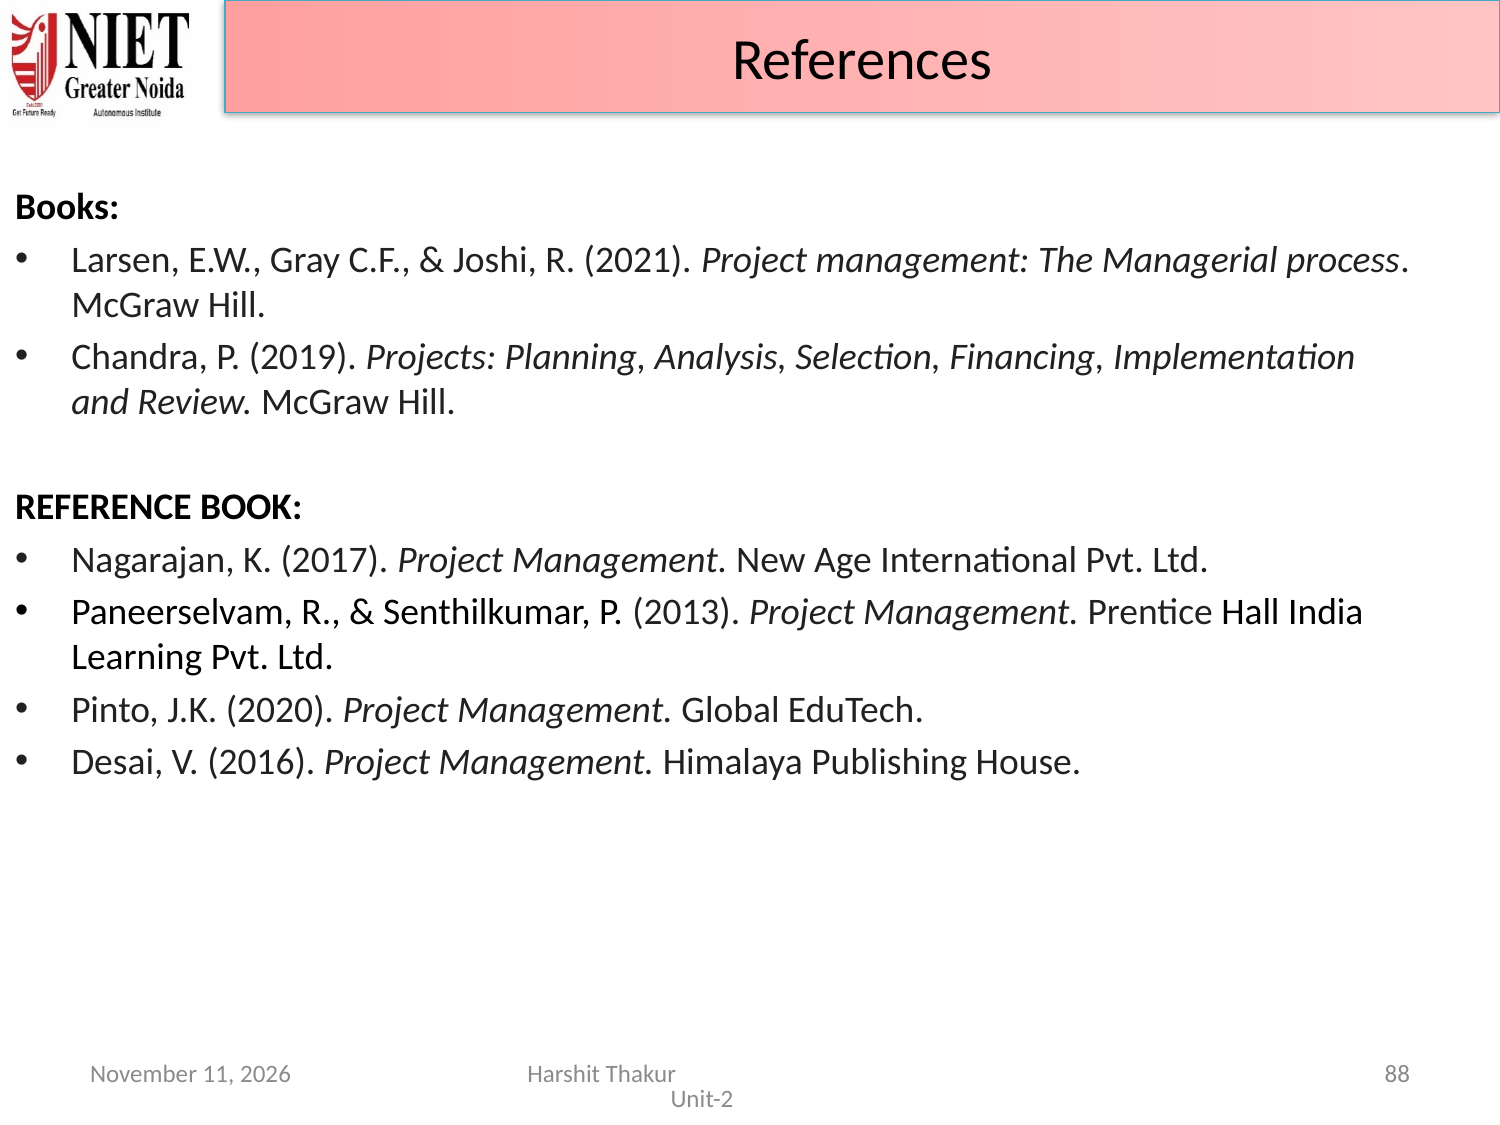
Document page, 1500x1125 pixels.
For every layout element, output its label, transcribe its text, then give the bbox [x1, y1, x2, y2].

picture [0, 0, 200, 131]
text_box References [224, 0, 1500, 113]
list Books: Larsen, E.W., Gray C.F., & Joshi, R. (2021). Project management: The Managerial process. McGraw Hill. Chandra, P. (2019). Projects: Planning, Analysis, Selection, Financing, Implementation and Review. McGraw Hill. REFERENCE BOOK: Nagarajan, K. (2017). Project Management. New Age International Pvt. Ltd. Paneerselvam, R., & Senthilkumar, P. (2013). Project Management. Prentice Hall India Learning Pvt. Ltd. Pinto, J.K. (2020). Project Management. Global EduTech. Desai, V. (2016). Project Management. Himalaya Publishing House. [0, 174, 1425, 900]
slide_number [75, 1042, 425, 1103]
footer Harshit Thakur Unit-2 [512, 1042, 988, 1103]
slide_number 88 [1074, 1042, 1425, 1103]
